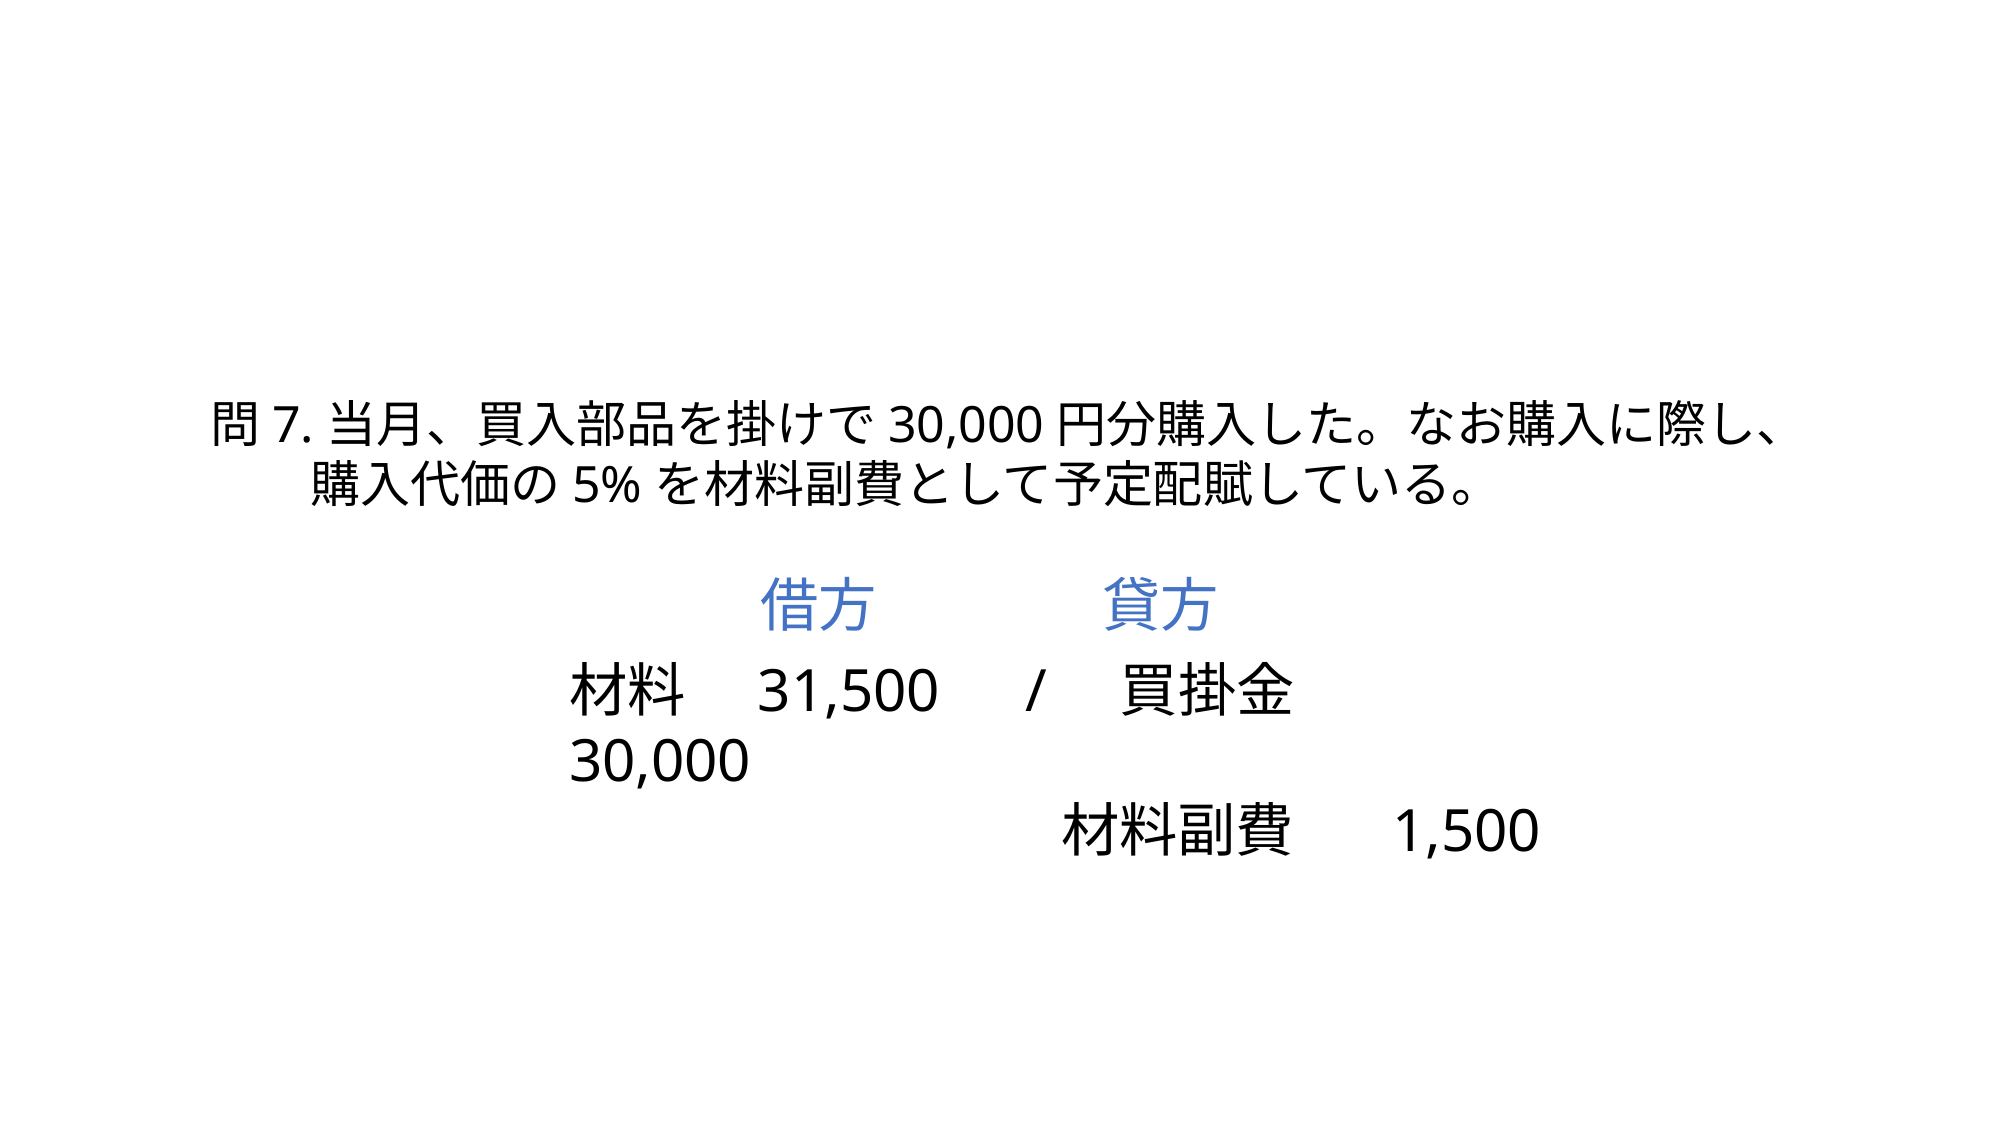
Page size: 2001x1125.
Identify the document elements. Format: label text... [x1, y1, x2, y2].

text_box 貸方 [1087, 560, 1262, 645]
text_box 借方 [745, 560, 920, 645]
text_box 材料 31,500 / 買掛金 30,000 材料副費 1,500 [554, 646, 1575, 871]
text_box 問7.当月、買入部品を掛けで30,000円分購入した。なお購入に際し、 購入代価の5%を材料副費として予定配賦している。 [195, 385, 1838, 521]
